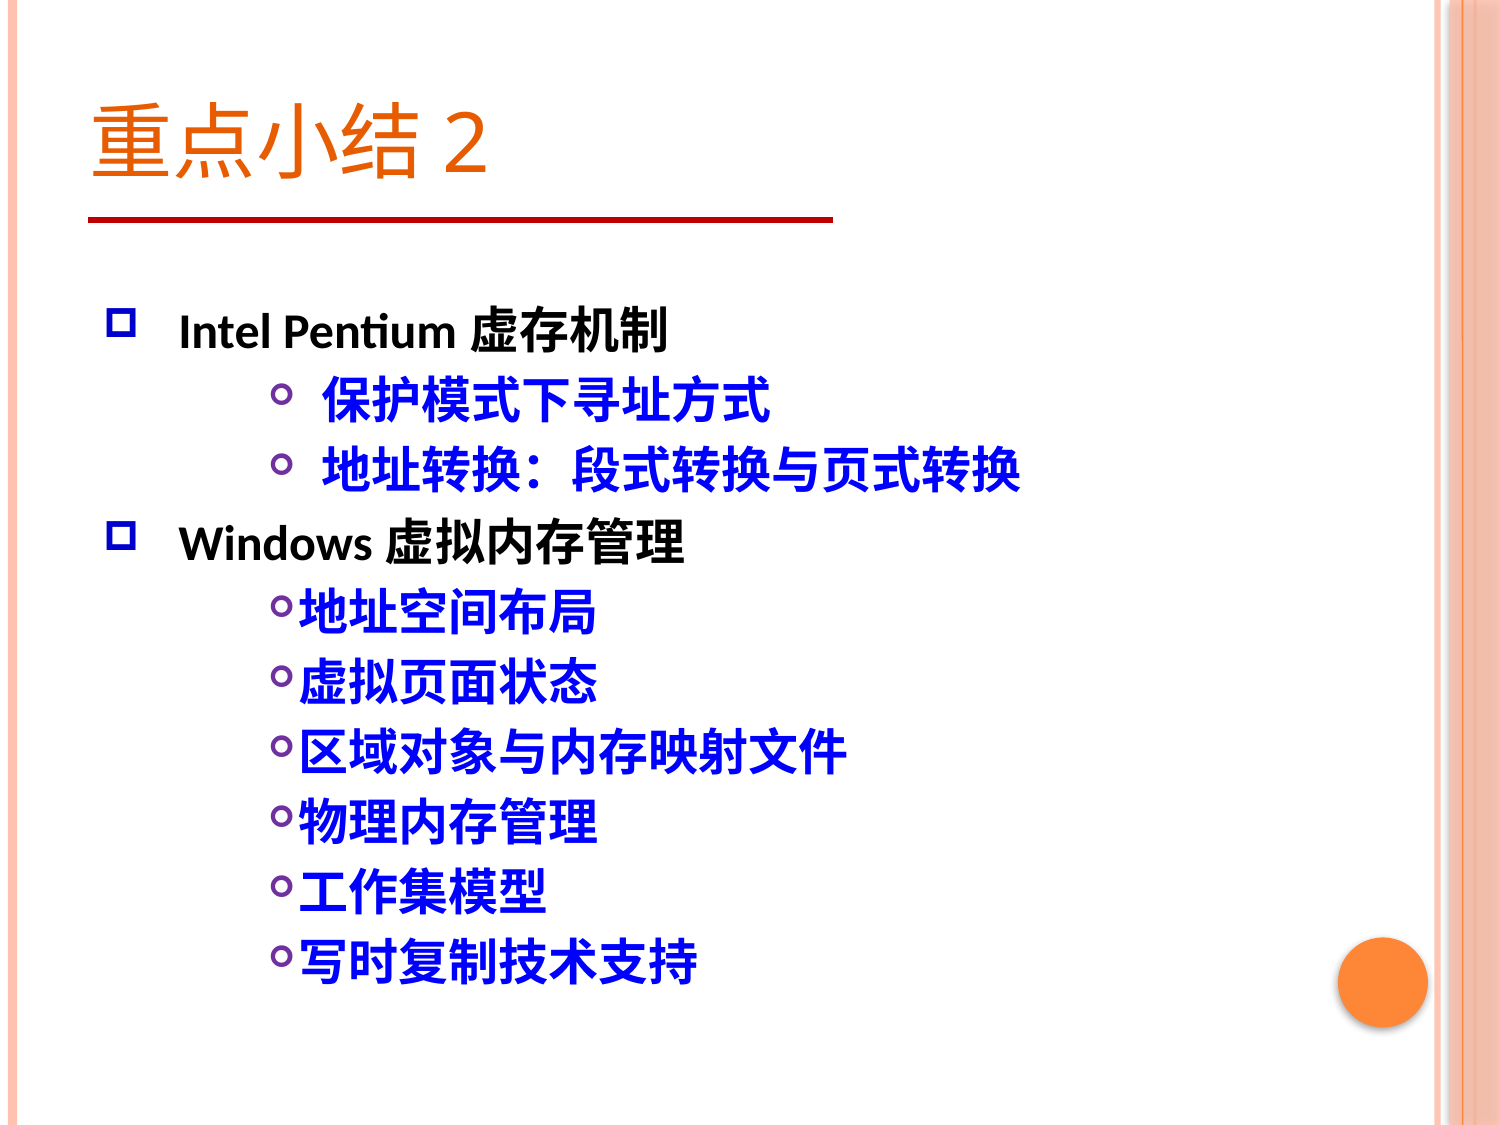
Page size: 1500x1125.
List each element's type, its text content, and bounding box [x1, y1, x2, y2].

list Intel Pentium虚存机制 保护模式下寻址方式 地址转换：段式转换与页式转换 Windows虚拟内存管理 地址空间布局 虚拟页面状态 区域对象与内存映射文件 物理内存管理 工作集模型 写时复制技术支持 [88, 290, 1329, 1047]
title 重点小结2 [75, 45, 1300, 197]
